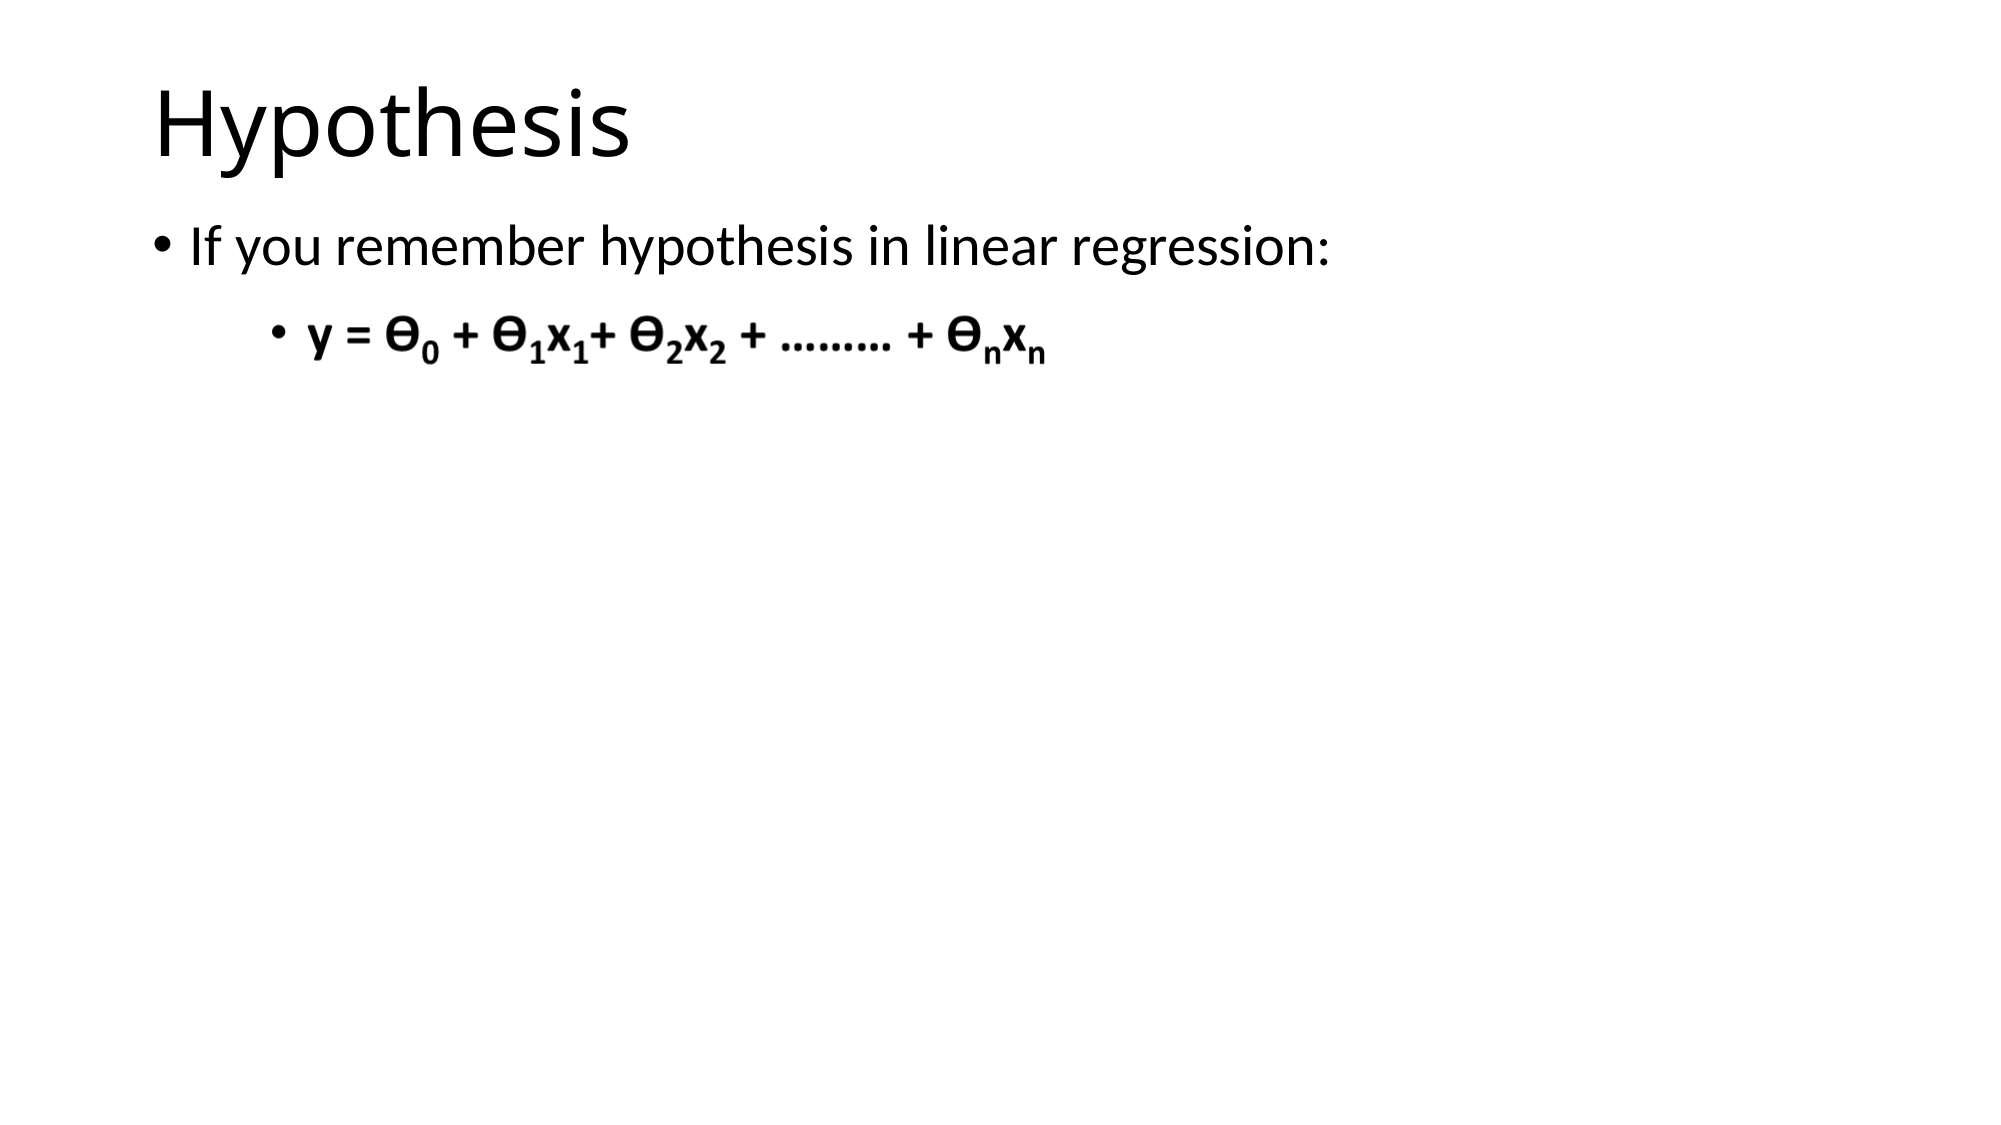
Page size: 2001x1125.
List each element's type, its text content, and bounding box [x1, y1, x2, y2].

list If you remember hypothesis in linear regression: [137, 207, 1863, 1014]
title Hypothesis [137, 59, 1863, 194]
picture [239, 283, 1068, 399]
